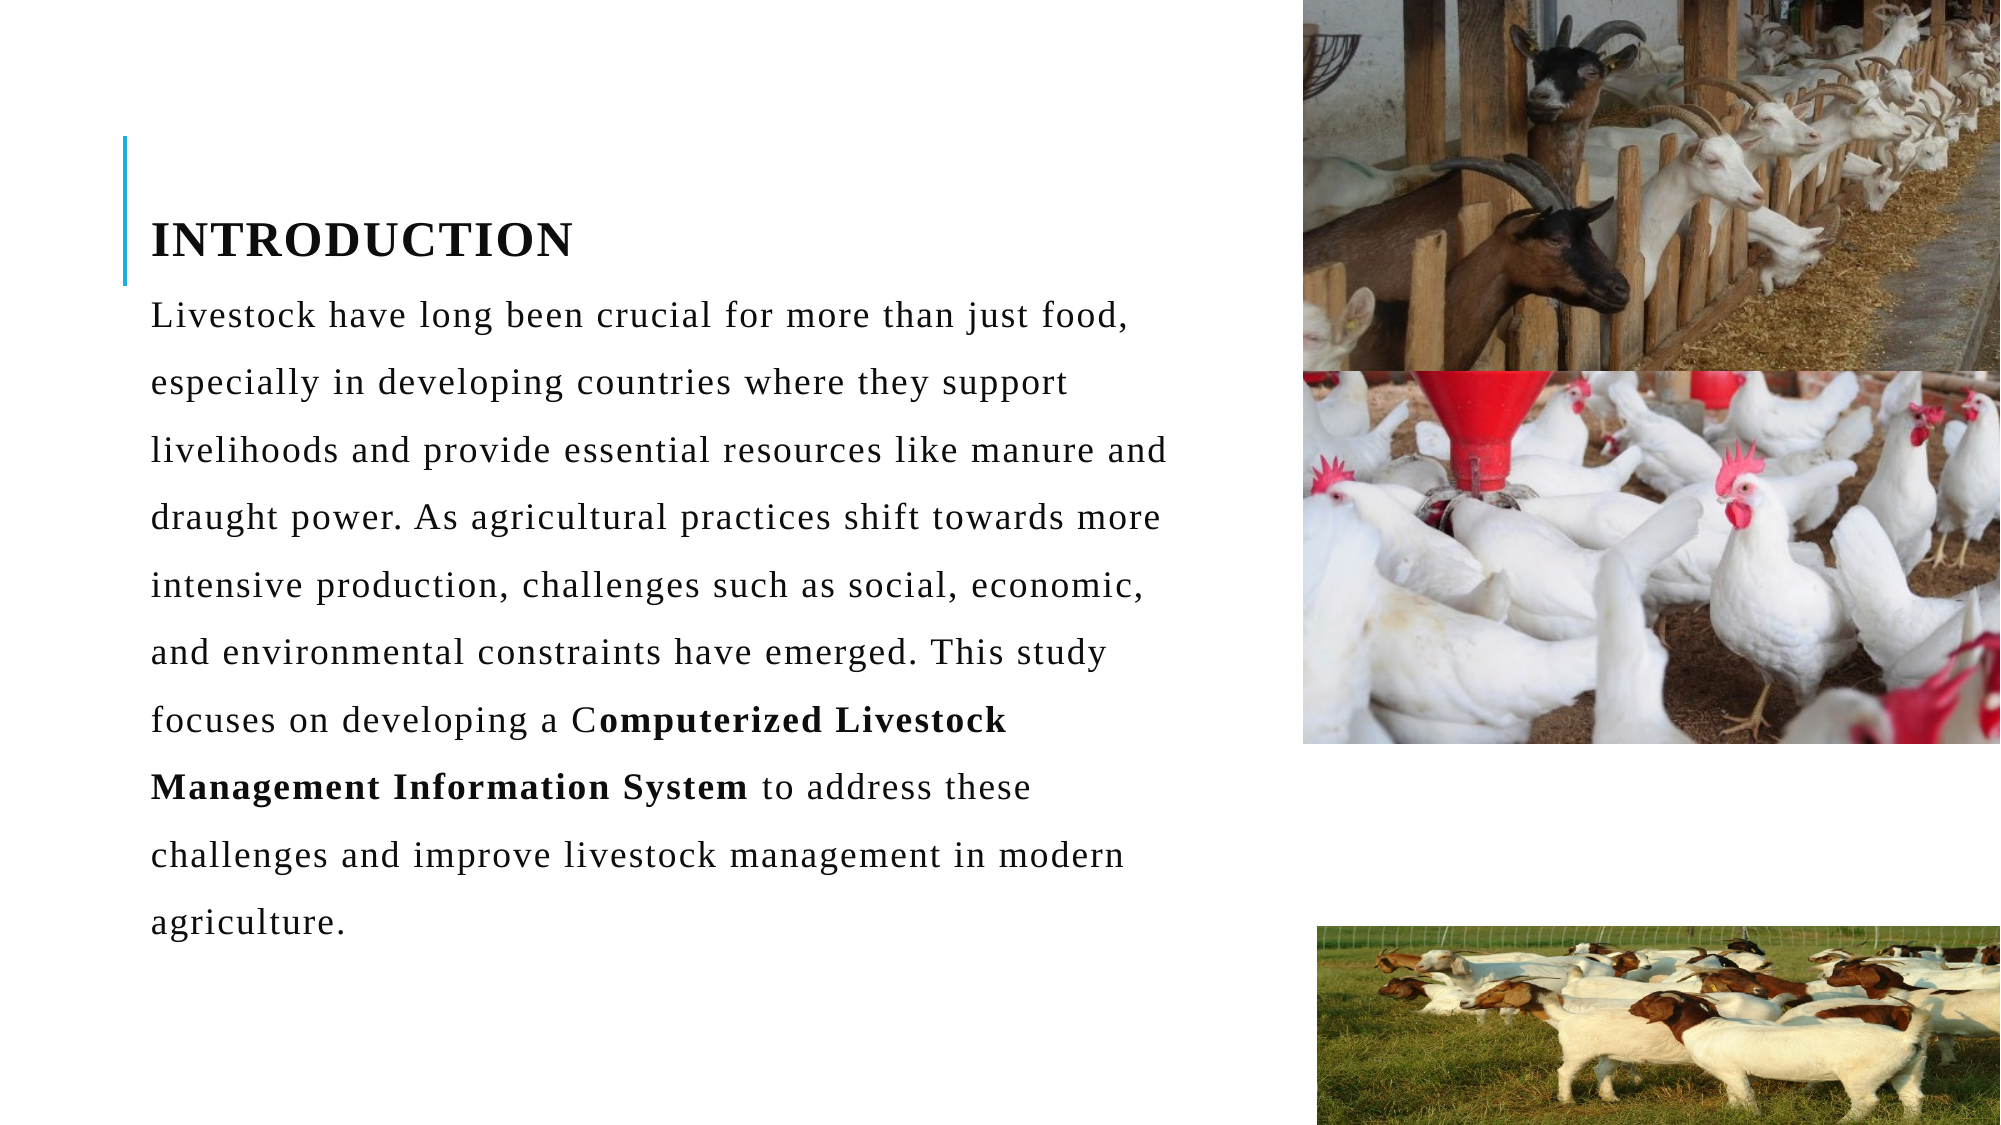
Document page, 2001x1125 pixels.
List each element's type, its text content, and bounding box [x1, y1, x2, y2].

text_box Livestock have long been crucial for more than just food, especially in developing countries where they support livelihoods and provide essential resources like manure and draught power. As agricultural practices shift towards more intensive production, challenges such as social, economic, and environmental constraints have emerged. This study focuses on developing a Computerized Livestock Management Information System to address these challenges and improve livestock management in modern agriculture. [135, 283, 1235, 926]
picture [1303, 0, 2000, 744]
picture [1317, 925, 2000, 1125]
title INTRODUCTION [135, 181, 834, 262]
